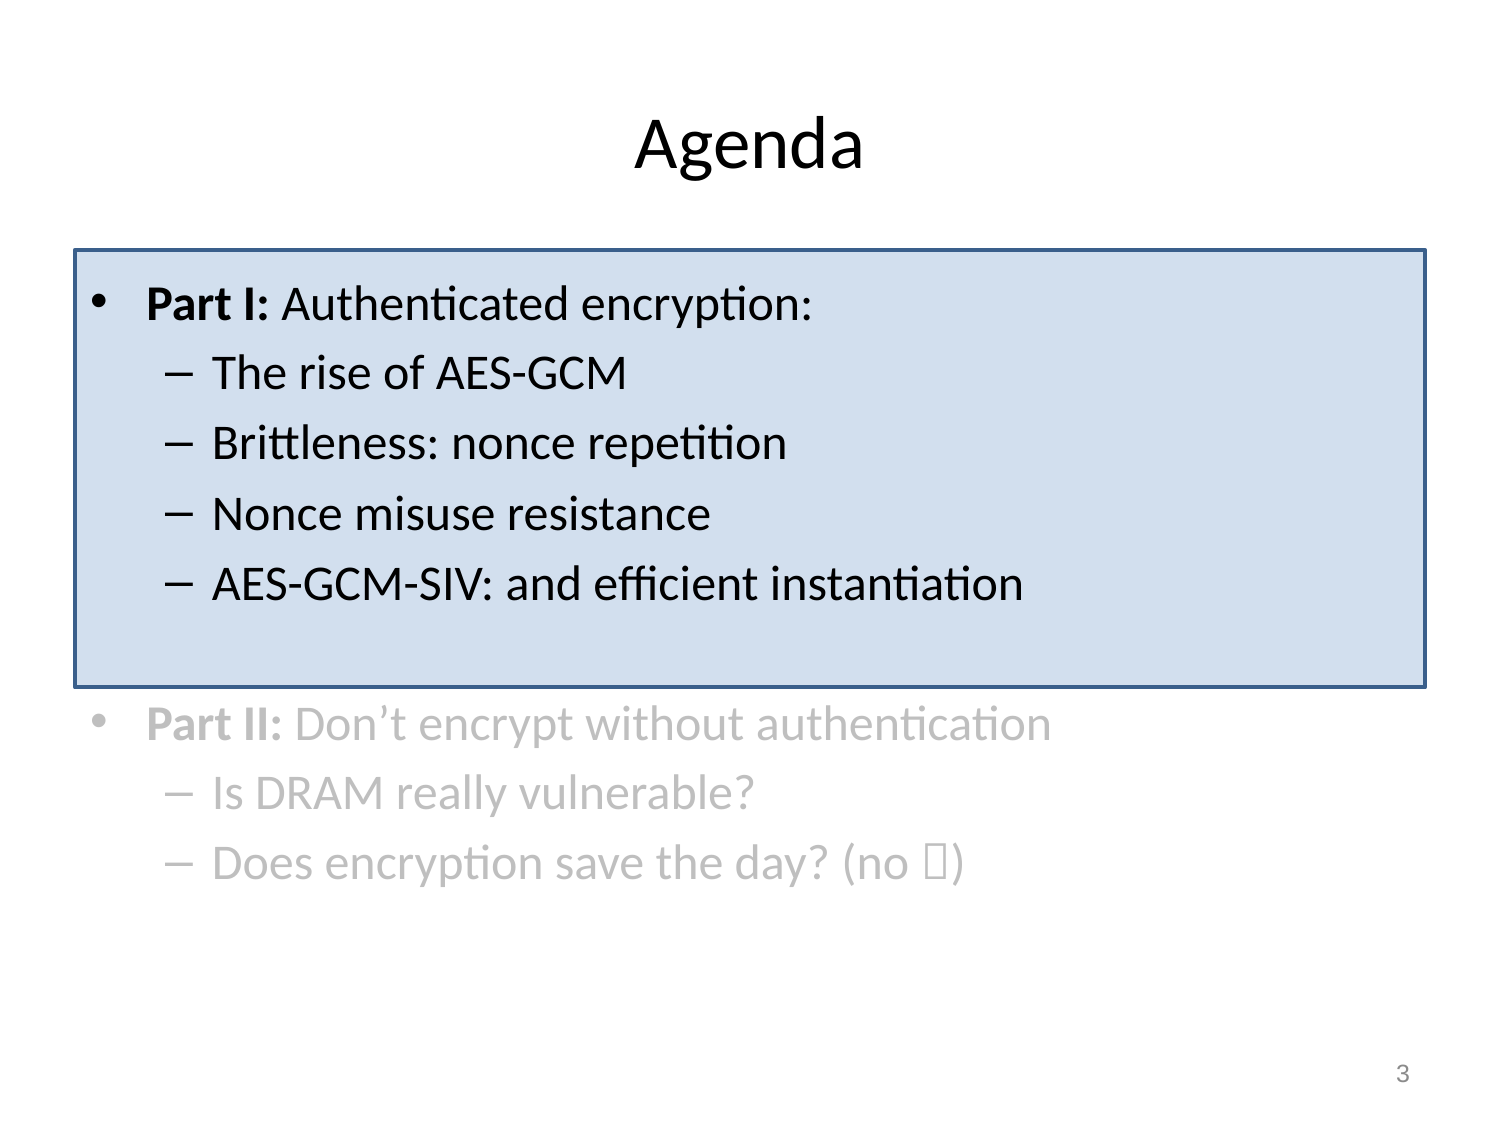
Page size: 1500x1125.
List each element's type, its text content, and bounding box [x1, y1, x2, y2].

title Agenda [74, 44, 1426, 233]
slide_number 3 [1074, 1042, 1425, 1103]
text_box [73, 248, 1427, 689]
list Part I: Authenticated encryption: The rise of AES-GCM Brittleness: nonce repetition Nonce misuse resistance AES-GCM-SIV: and efficient instantiation Part II: Don’t encrypt without authentication Is DRAM really vulnerable? Does encryption save the day? (no ) [74, 262, 1426, 1006]
